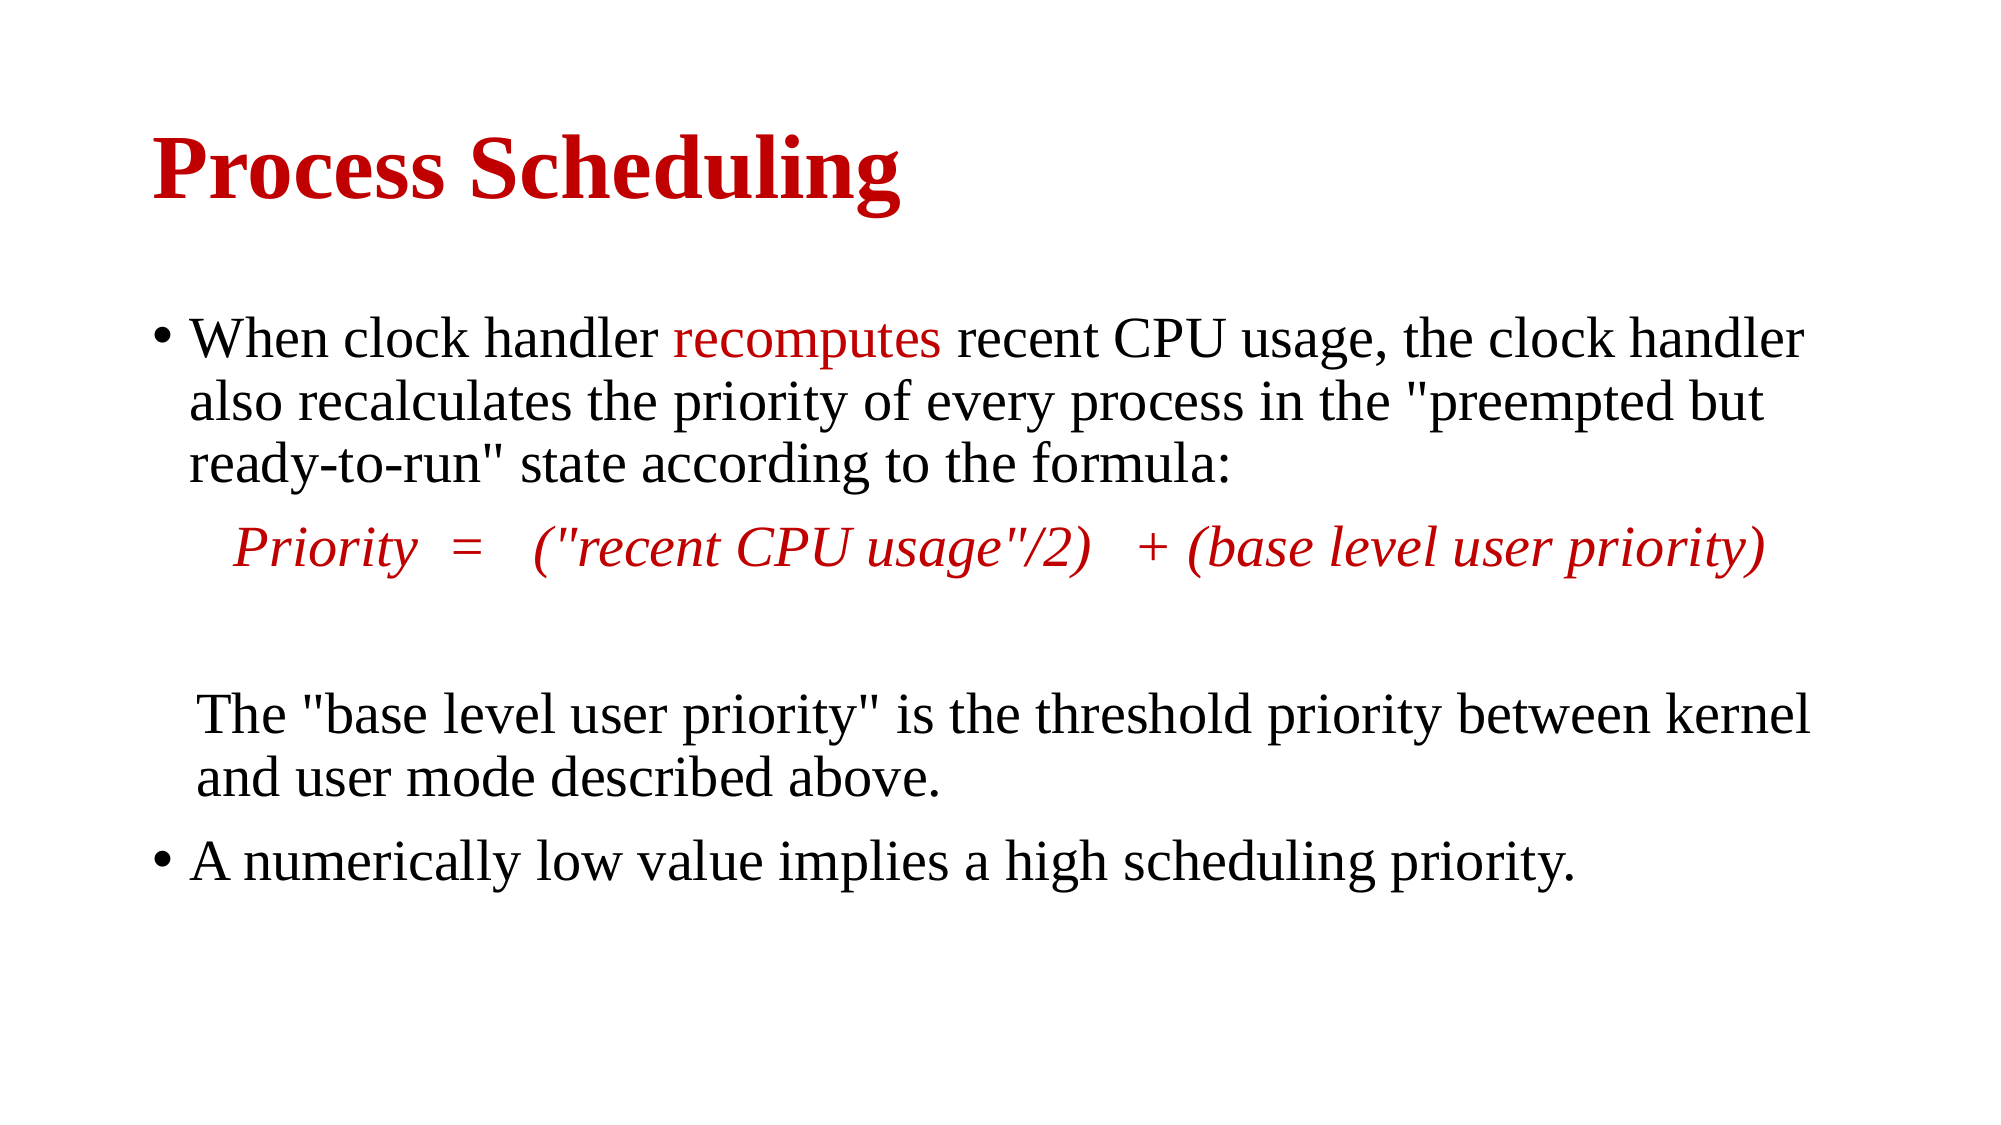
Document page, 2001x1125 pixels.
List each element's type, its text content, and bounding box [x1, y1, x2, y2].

list When clock handler recomputes recent CPU usage, the clock handler also recalculates the priority of every process in the "preempted but ready-to-run" state according to the formula: Priority = ("recent CPU usage"/2) + (base level user priority) The "base level user priority" is the threshold priority between kernel and user mode described above. A numerically low value implies a high scheduling priority. [137, 299, 1863, 1014]
title Process Scheduling [137, 59, 1863, 278]
